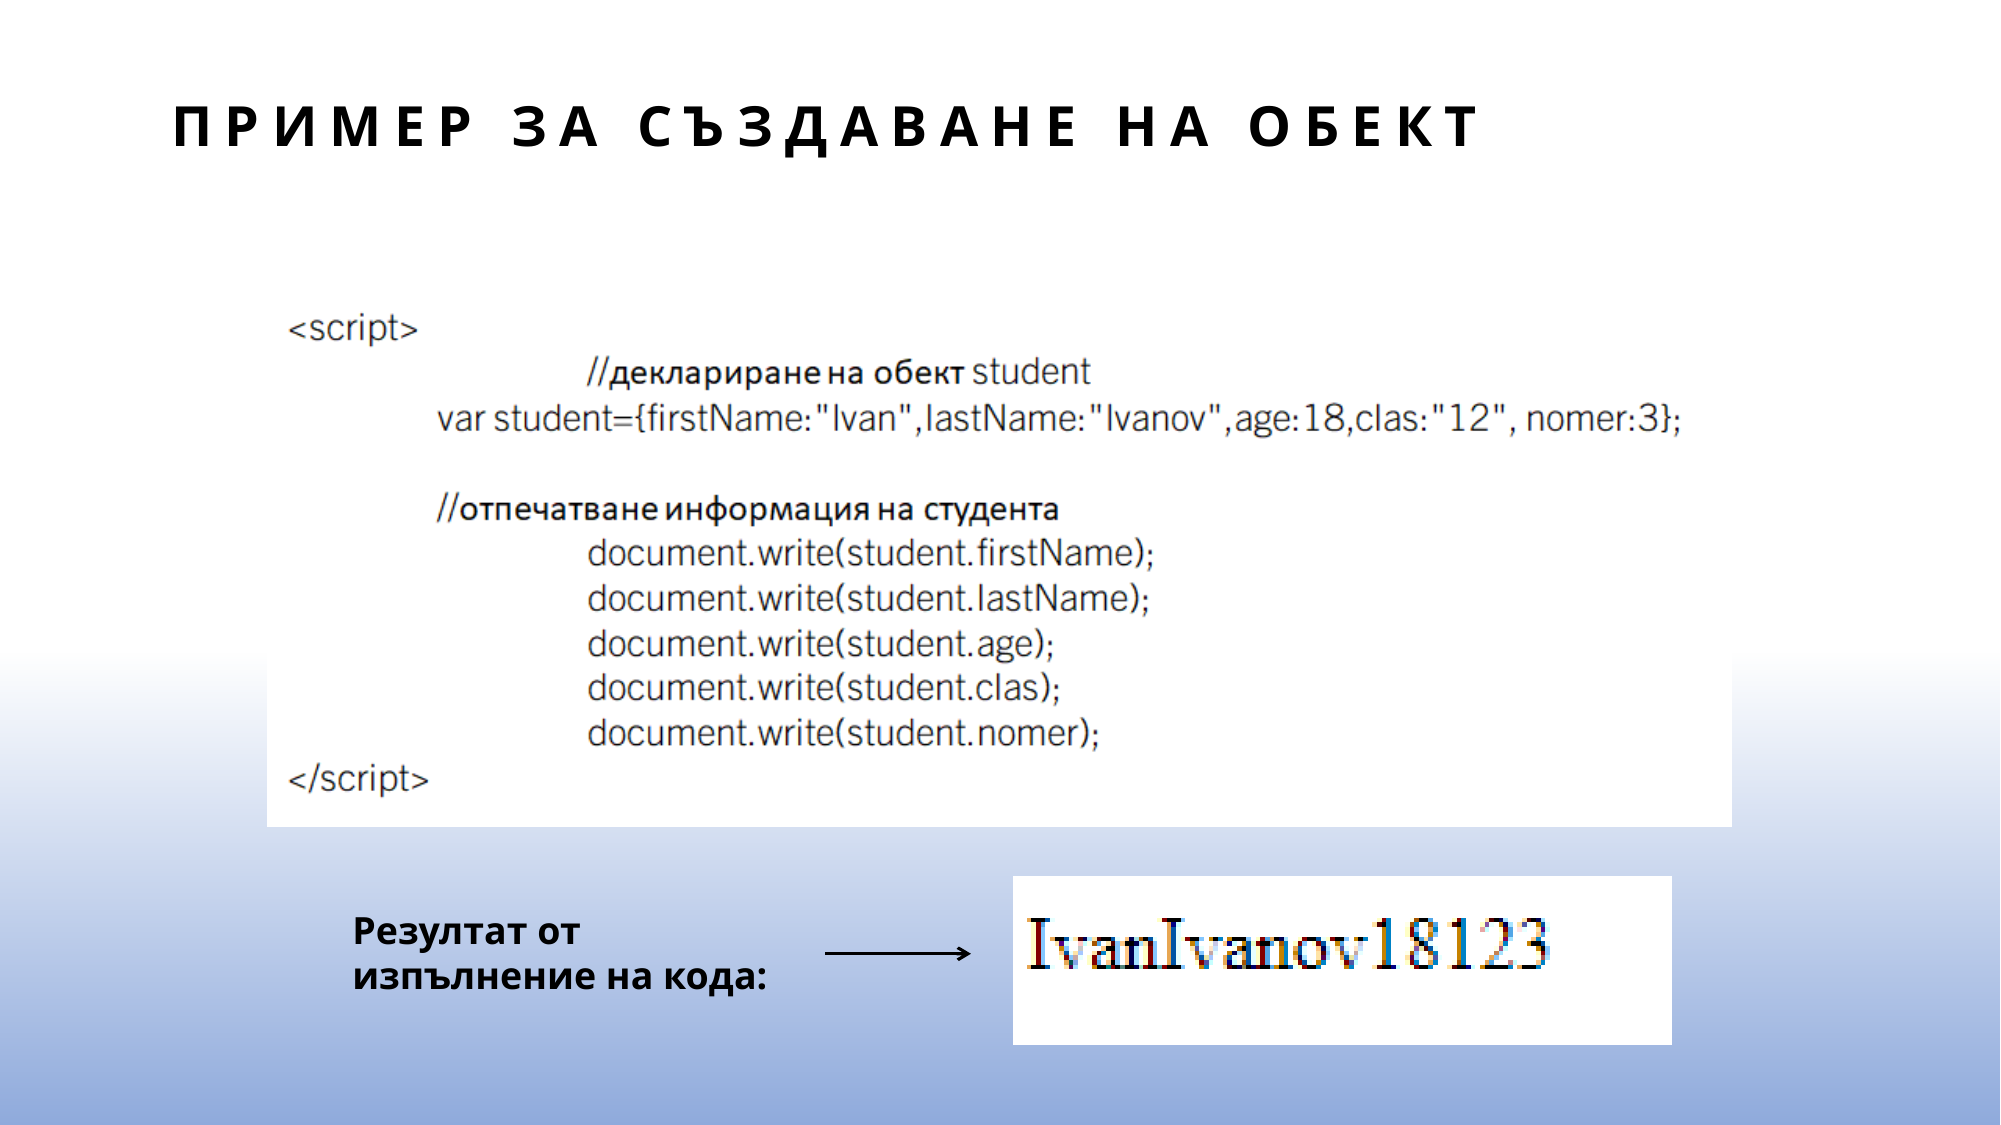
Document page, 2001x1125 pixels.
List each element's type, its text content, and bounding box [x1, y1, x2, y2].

title Пример за създаване на обект [156, 70, 1844, 165]
text_box Резултат от изпълнение на кода: [337, 899, 788, 1005]
picture [267, 298, 1733, 827]
picture [1013, 876, 1672, 1045]
